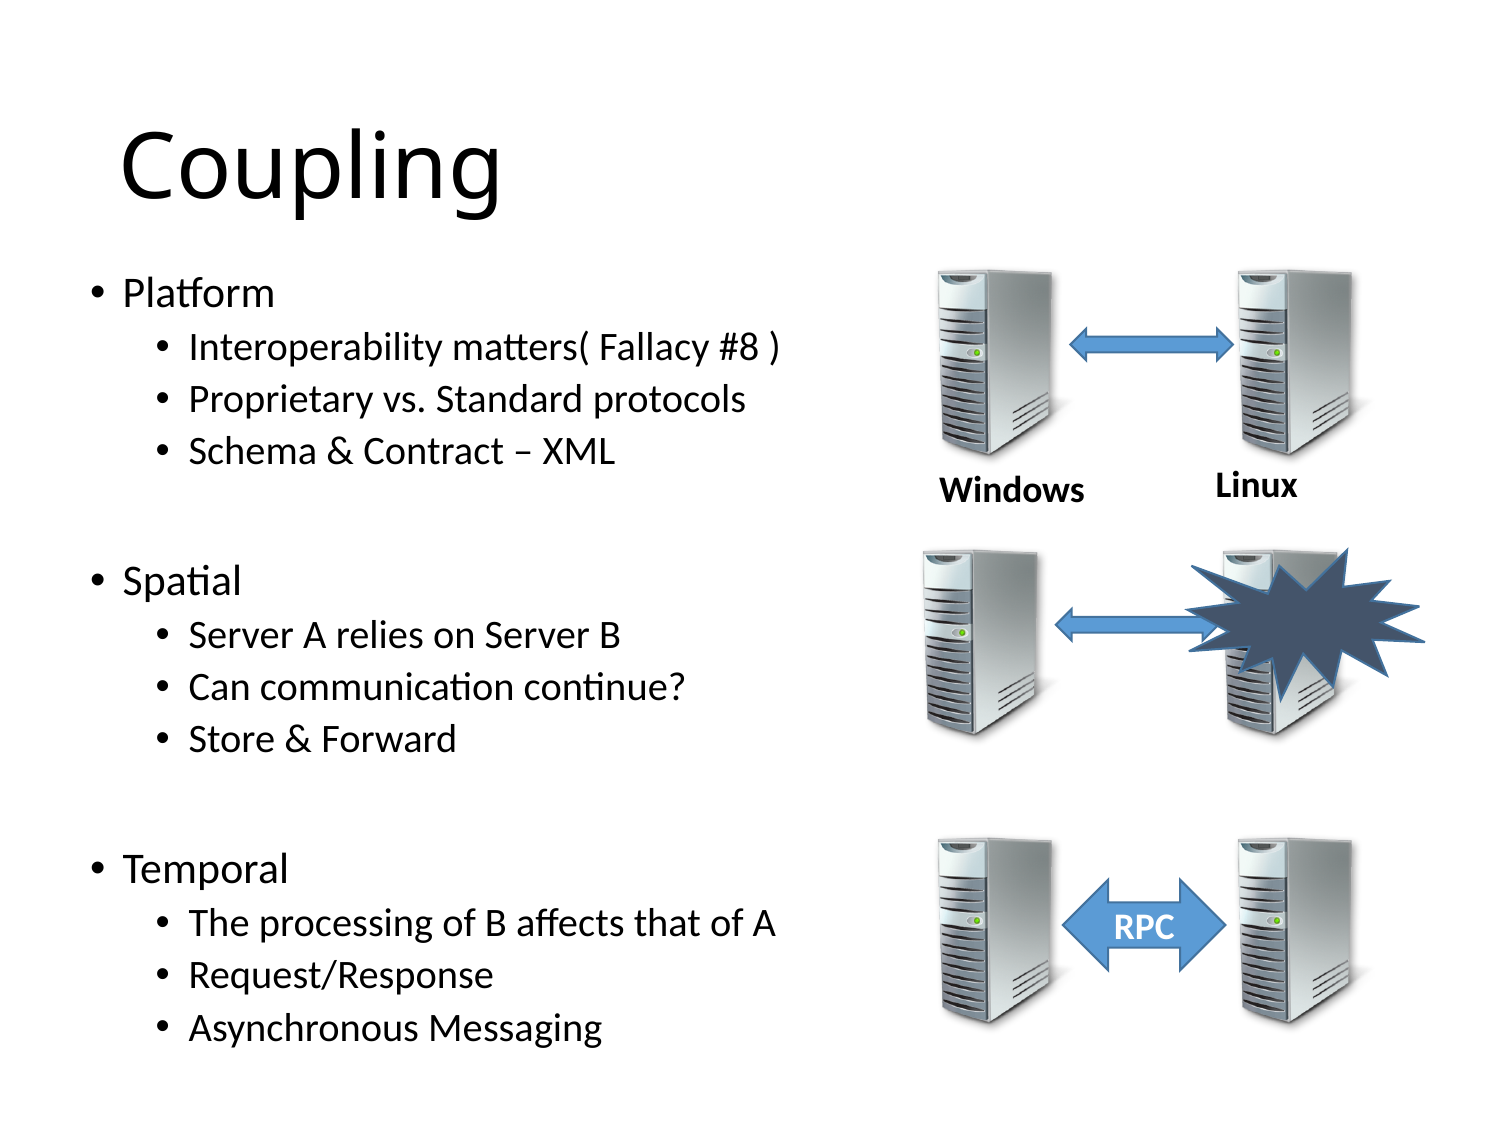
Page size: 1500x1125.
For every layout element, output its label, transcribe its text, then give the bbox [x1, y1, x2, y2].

text_box [1188, 633, 1222, 653]
text_box [1190, 564, 1222, 592]
list Platform Interoperability matters( Fallacy #8 ) Proprietary vs. Standard protocols Schema & Contract – XML Spatial Server A relies on Server B Can communication continue? Store & Forward Temporal The processing of B affects that of A Request/Response Asynchronous Messaging [75, 262, 1425, 1063]
text_box [1184, 603, 1222, 630]
picture [922, 549, 1061, 738]
text_box RPC [1075, 877, 1227, 973]
text_box [1075, 326, 1235, 363]
text_box [1361, 579, 1426, 678]
title Coupling [103, 59, 1397, 262]
text_box Windows [924, 457, 1101, 518]
picture [1222, 549, 1361, 738]
text_box [1061, 606, 1217, 644]
picture [937, 269, 1075, 458]
picture [937, 837, 1075, 1026]
picture [1237, 837, 1375, 1026]
text_box Linux [1200, 452, 1313, 512]
picture [1237, 269, 1375, 458]
